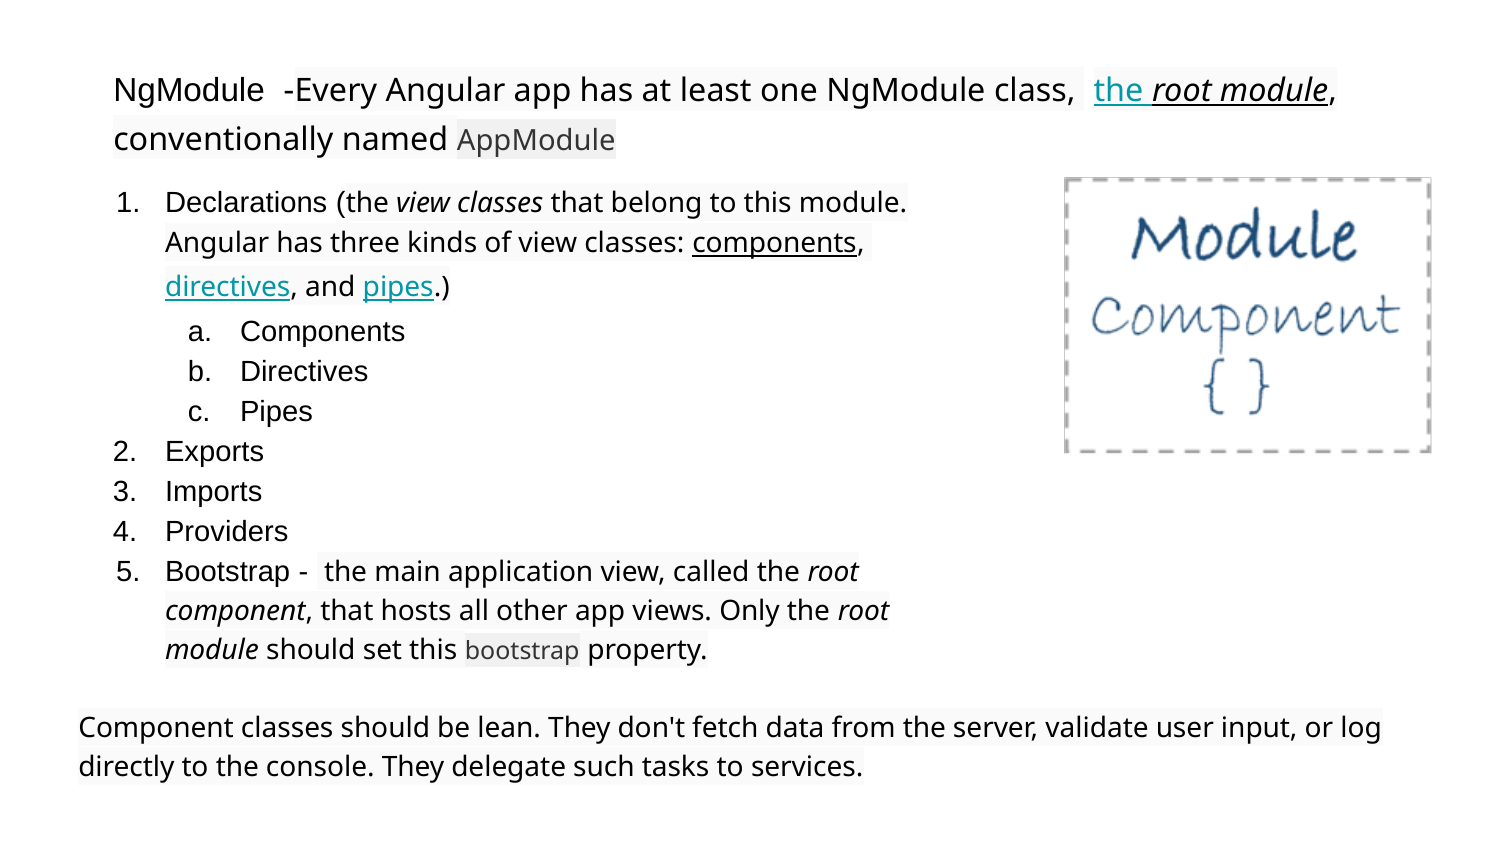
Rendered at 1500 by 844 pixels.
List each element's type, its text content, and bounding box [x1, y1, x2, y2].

text_box NgModule -Every Angular app has at least one NgModule class, the root module, conventionally named AppModule [98, 0, 1457, 246]
text_box Declarations (the view classes that belong to this module. Angular has three kinds of view classes: components, directives, and pipes.) Components Directives Pipes Exports Imports Providers Bootstrap - the main application view, called the root component, that hosts all other app views. Only the root module should set this bootstrap property. [0, 102, 995, 741]
picture [1060, 173, 1436, 461]
text_box Component classes should be lean. They don't fetch data from the server, validate user input, or log directly to the console. They delegate such tasks to services. [63, 547, 1437, 844]
